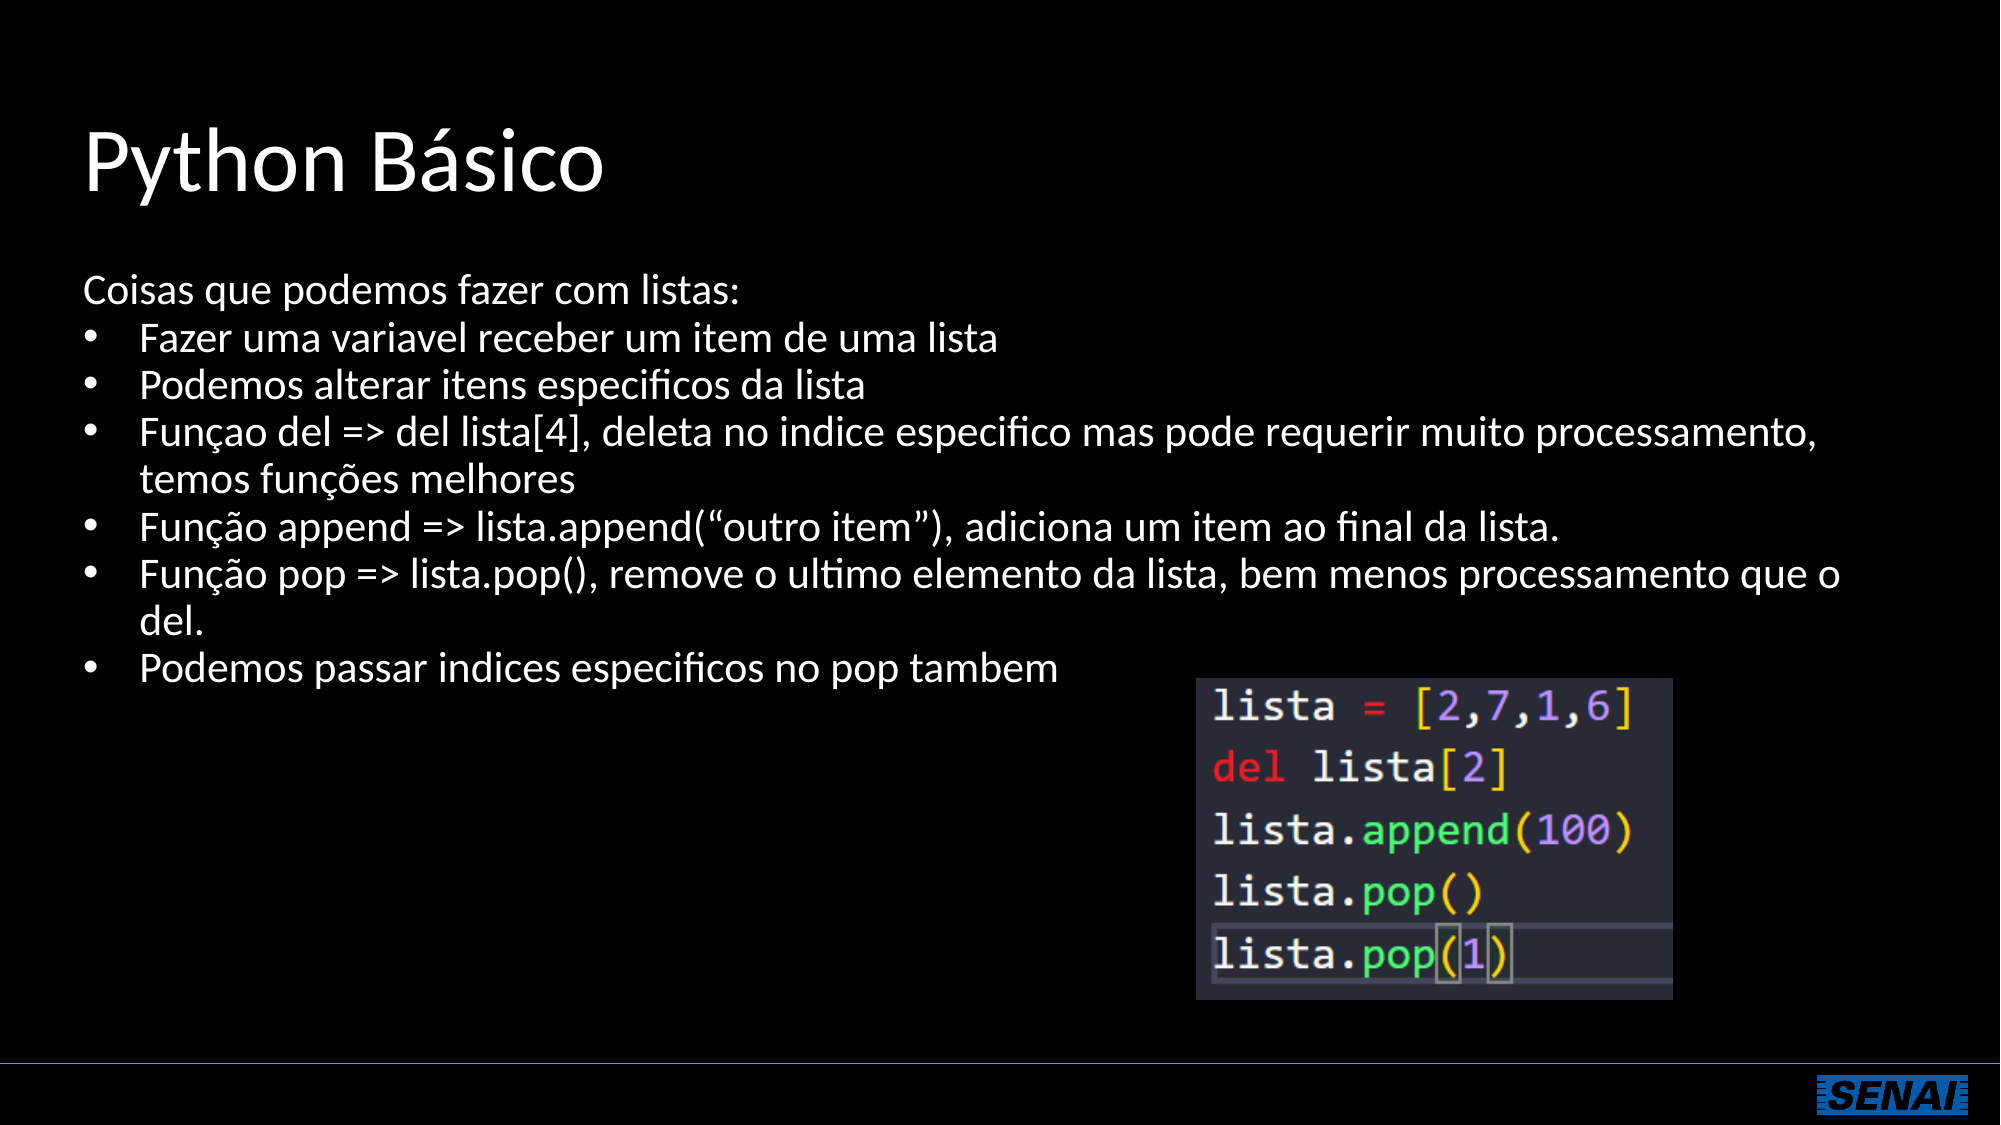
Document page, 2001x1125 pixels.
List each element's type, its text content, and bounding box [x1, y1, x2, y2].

title Python Básico [68, 97, 1932, 223]
picture [1817, 1075, 1968, 1115]
list Coisas que podemos fazer com listas: Fazer uma variavel receber um item de uma lista Podemos alterar itens especificos da lista Funçao del => del lista[4], deleta no indice especifico mas pode requerir muito processamento, temos funções melhores Função append => lista.append(“outro item”), adiciona um item ao final da lista. Função pop => lista.pop(), remove o ultimo elemento da lista, bem menos processamento que o del. Podemos passar indices especificos no pop tambem [68, 252, 1932, 1000]
picture [1195, 678, 1674, 1000]
